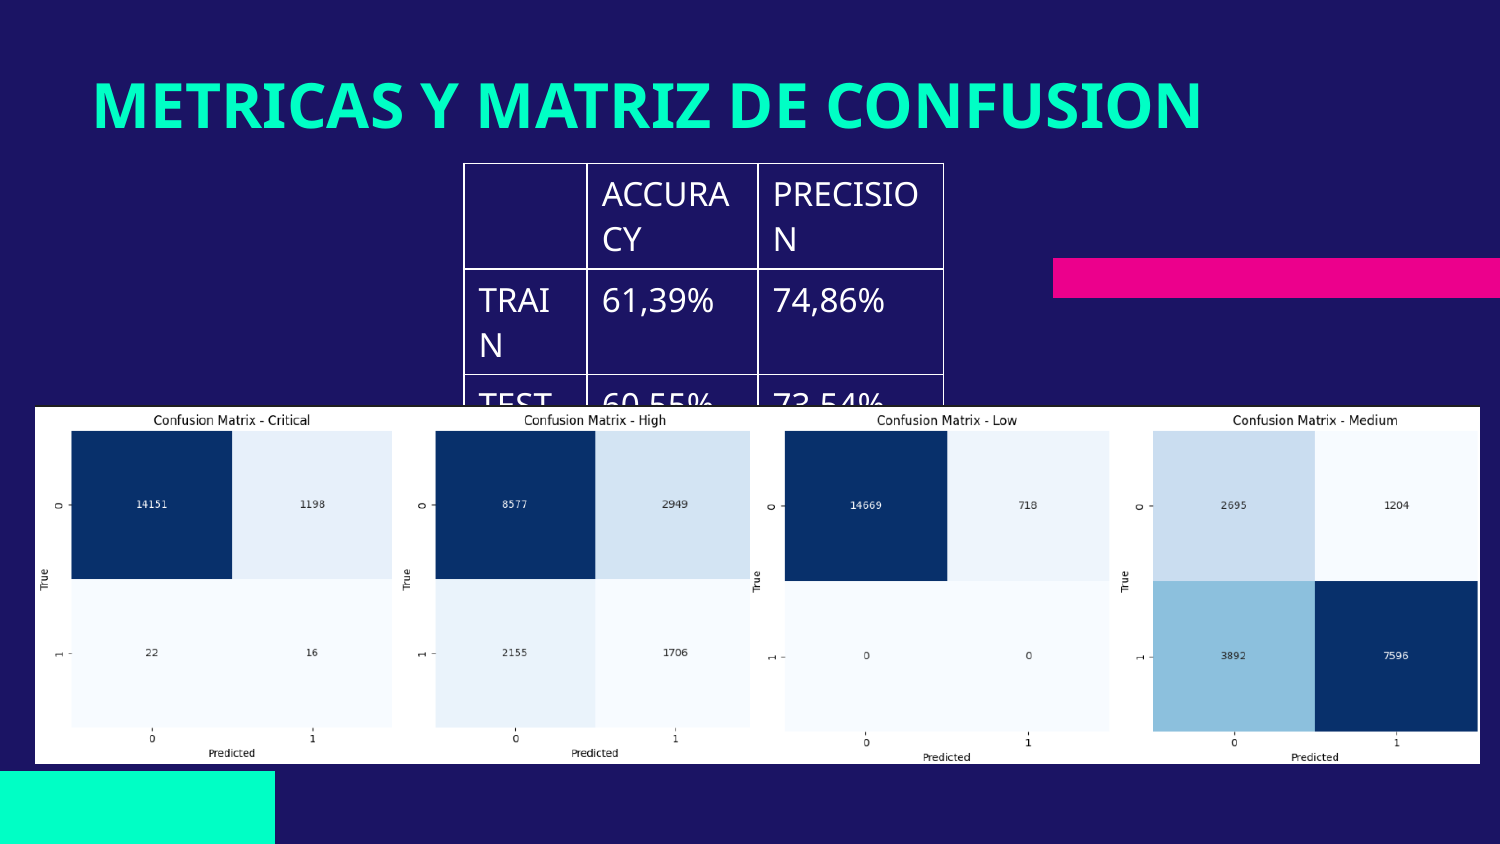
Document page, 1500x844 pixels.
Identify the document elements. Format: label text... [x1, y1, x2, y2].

table_cell 73,54% [759, 375, 943, 403]
title METRICAS Y MATRIZ DE CONFUSION [76, 51, 1460, 162]
table_cell TEST [465, 375, 586, 403]
picture [34, 404, 1480, 764]
table_header [465, 164, 586, 268]
table_cell 60,55% [588, 375, 757, 403]
table_header ACCURACY [588, 164, 757, 268]
table_cell TRAIN [465, 270, 586, 374]
table_header PRECISION [759, 164, 943, 268]
table_cell 61,39% [588, 270, 757, 374]
table_cell 74,86% [759, 270, 943, 374]
